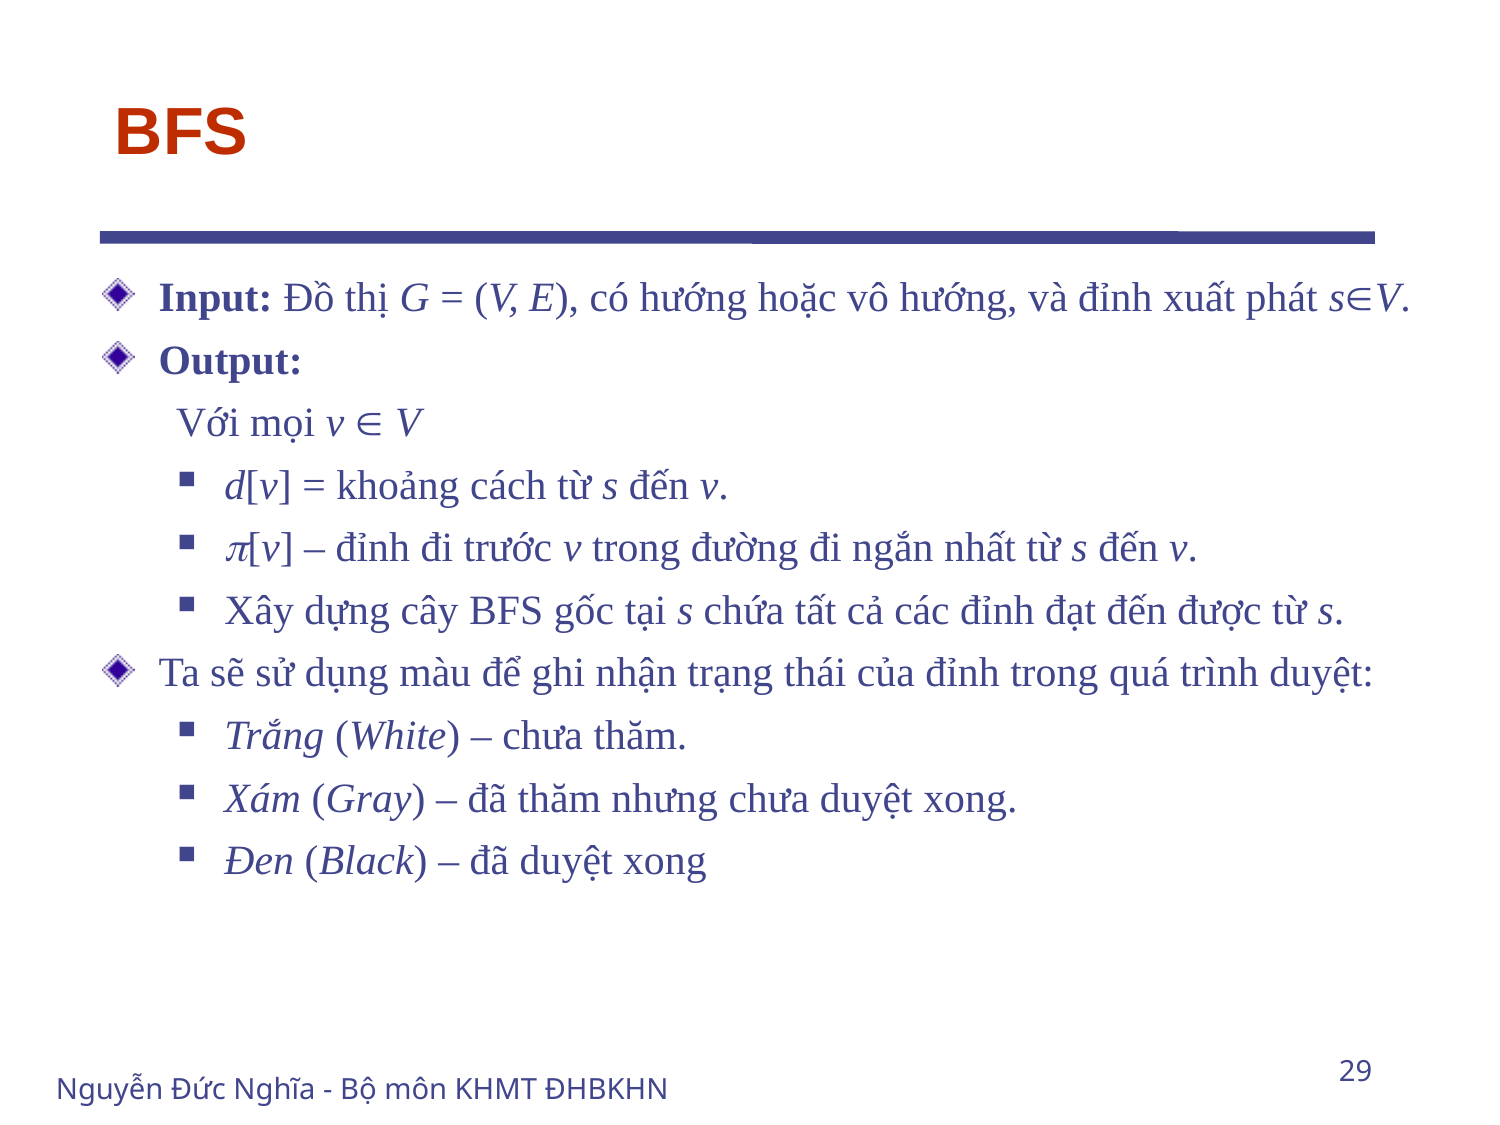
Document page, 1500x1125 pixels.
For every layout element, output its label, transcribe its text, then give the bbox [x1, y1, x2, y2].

picture [102, 654, 135, 687]
list Input: Đồ thị G = (V, E), có hướng hoặc vô hướng, và đỉnh xuất phát sV. Output: Với mọi v  V d[v] = khoảng cách từ s đến v. [v] – đỉnh đi trước v trong đường đi ngắn nhất từ s đến v. Xây dựng cây BFS gốc tại s chứa tất cả các đỉnh đạt đến được từ s. Ta sẽ sử dụng màu để ghi nhận trạng thái của đỉnh trong quá trình duyệt: Trắng (White) – chưa thăm. Xám (Gray) – đã thăm nhưng chưa duyệt xong. Đen (Black) – đã duyệt xong [87, 262, 1451, 988]
picture [102, 278, 135, 311]
slide_number 29 [1074, 1024, 1388, 1101]
footer Nguyễn Đức Nghĩa - Bộ môn KHMT ĐHBKHN [12, 1037, 713, 1113]
title BFS [99, 49, 1376, 176]
picture [102, 341, 135, 374]
